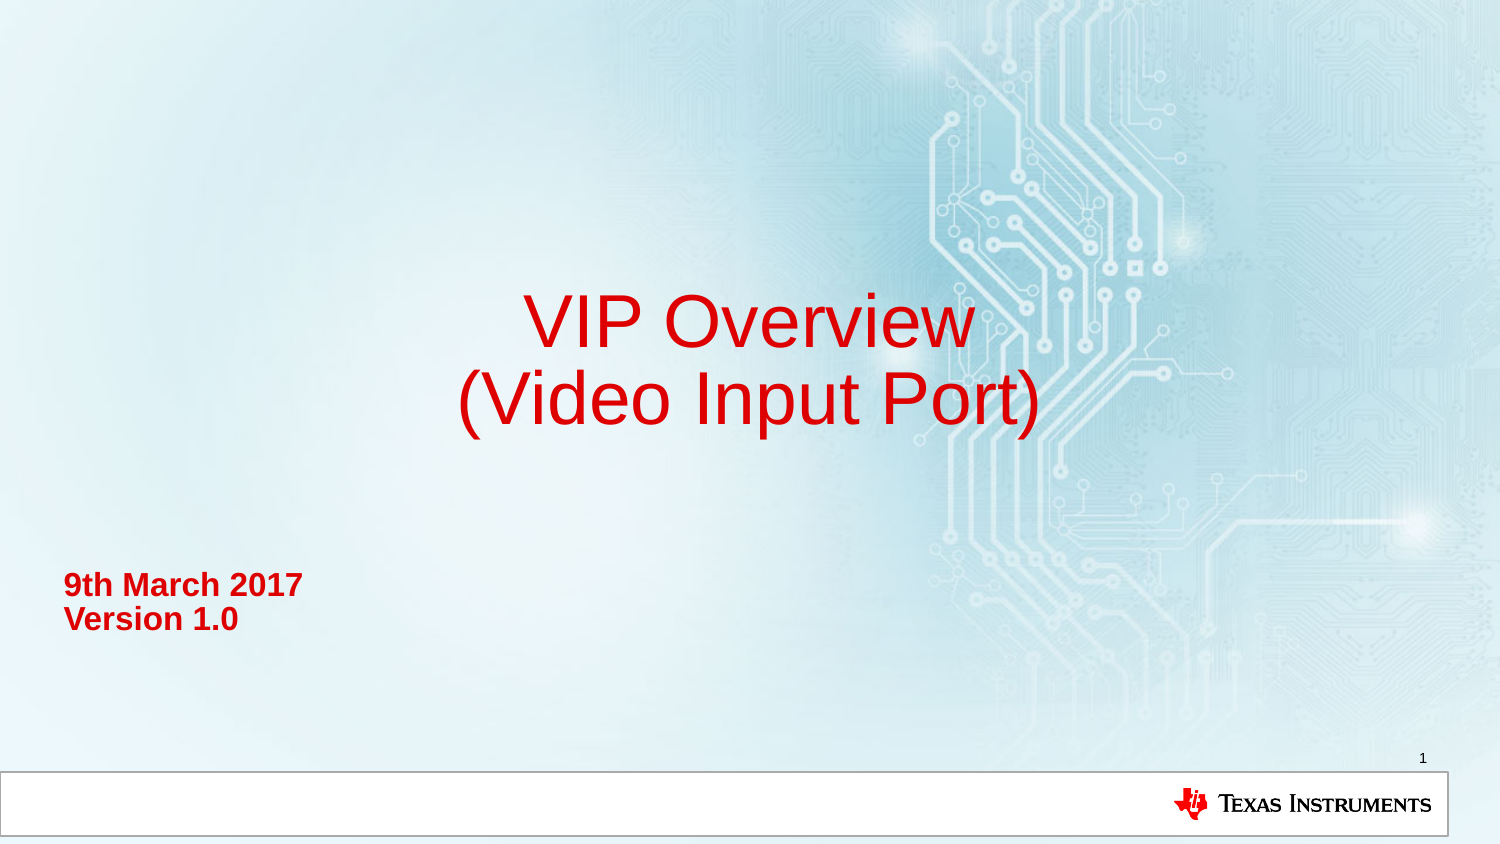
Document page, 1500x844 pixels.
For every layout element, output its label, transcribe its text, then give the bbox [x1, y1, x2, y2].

title VIP Overview (Video Input Port) [56, 238, 1444, 488]
picture [1174, 788, 1431, 820]
slide_number 1 [1089, 742, 1440, 769]
picture [0, 0, 1500, 844]
text_box 9th March 2017 Version 1.0 [48, 546, 1437, 661]
